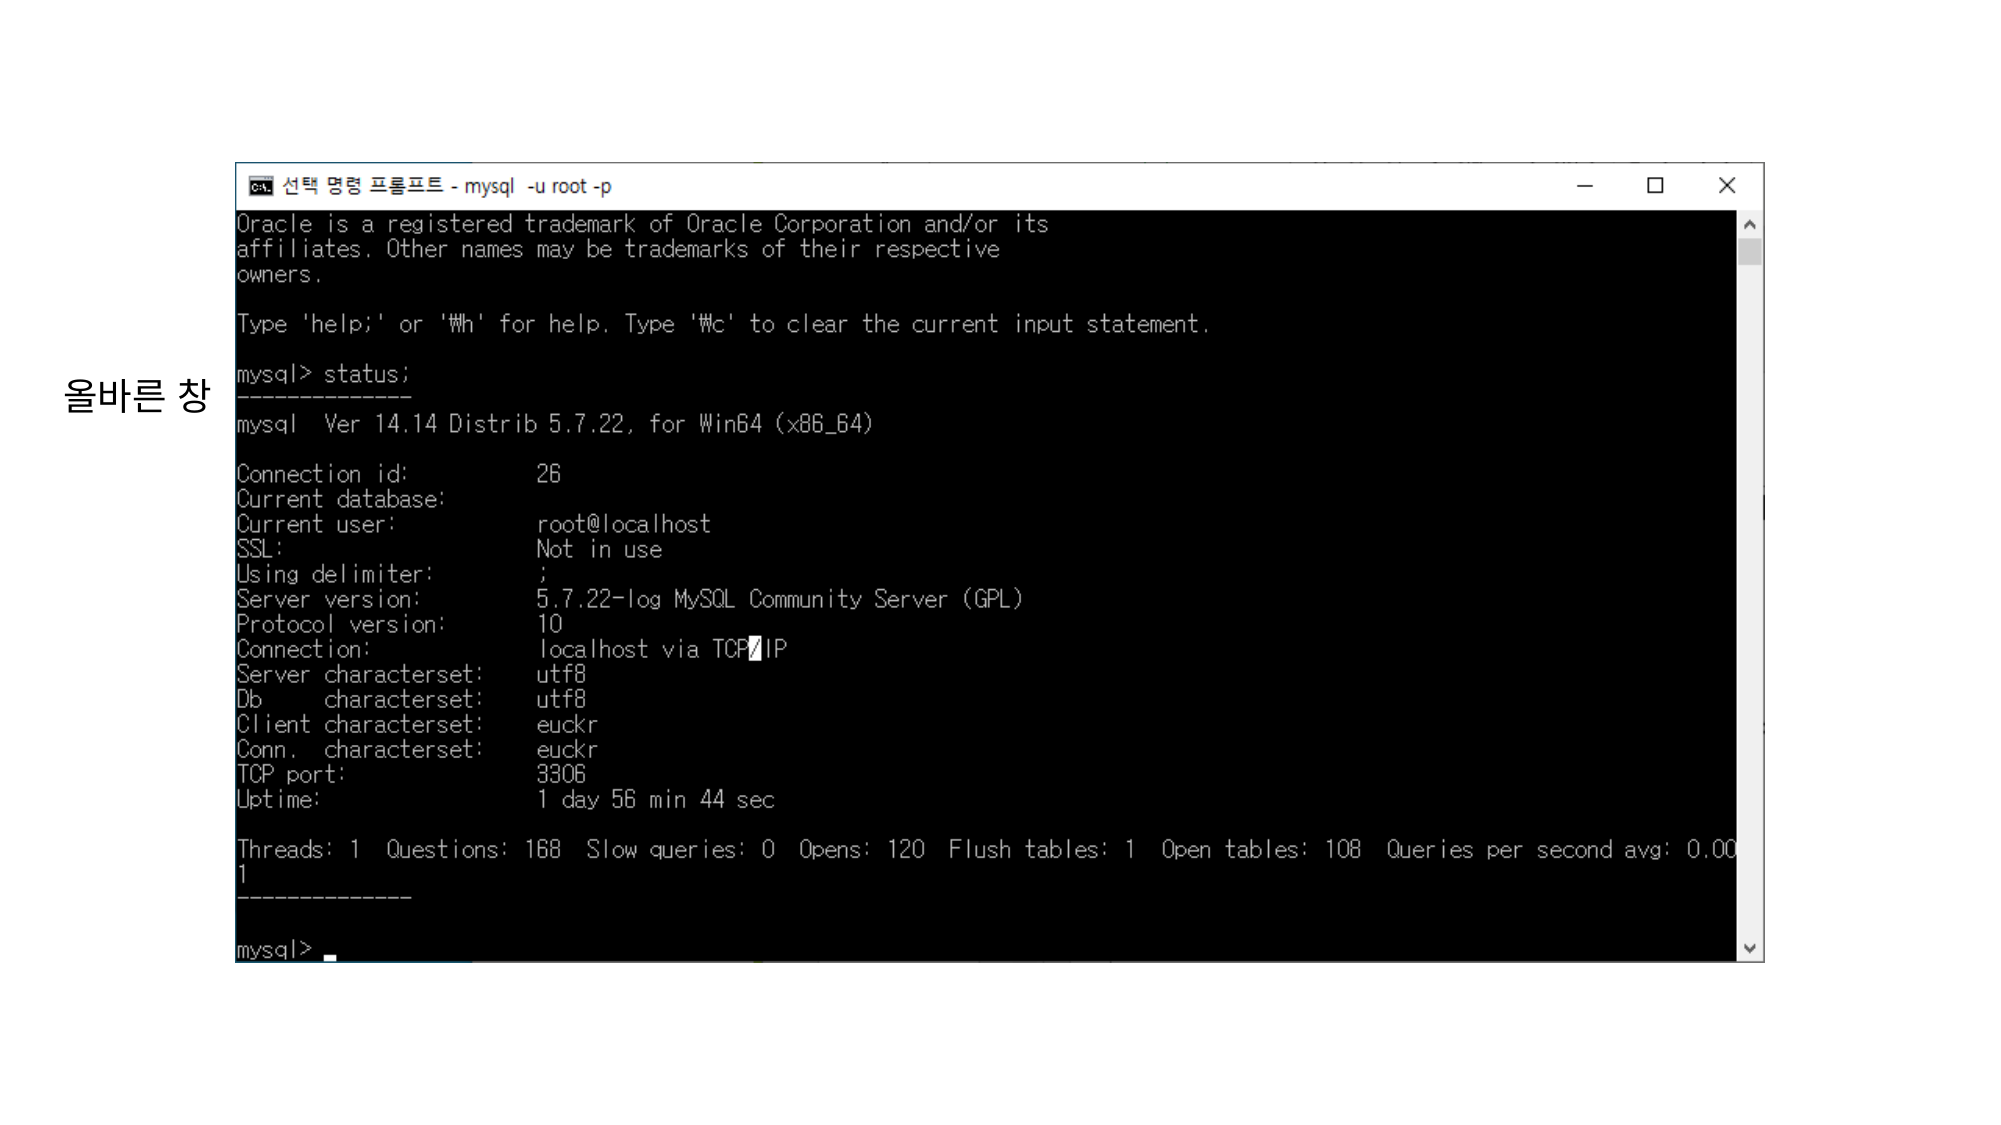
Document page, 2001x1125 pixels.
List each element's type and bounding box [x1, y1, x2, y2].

picture [235, 162, 1765, 963]
text_box [45, 334, 429, 461]
